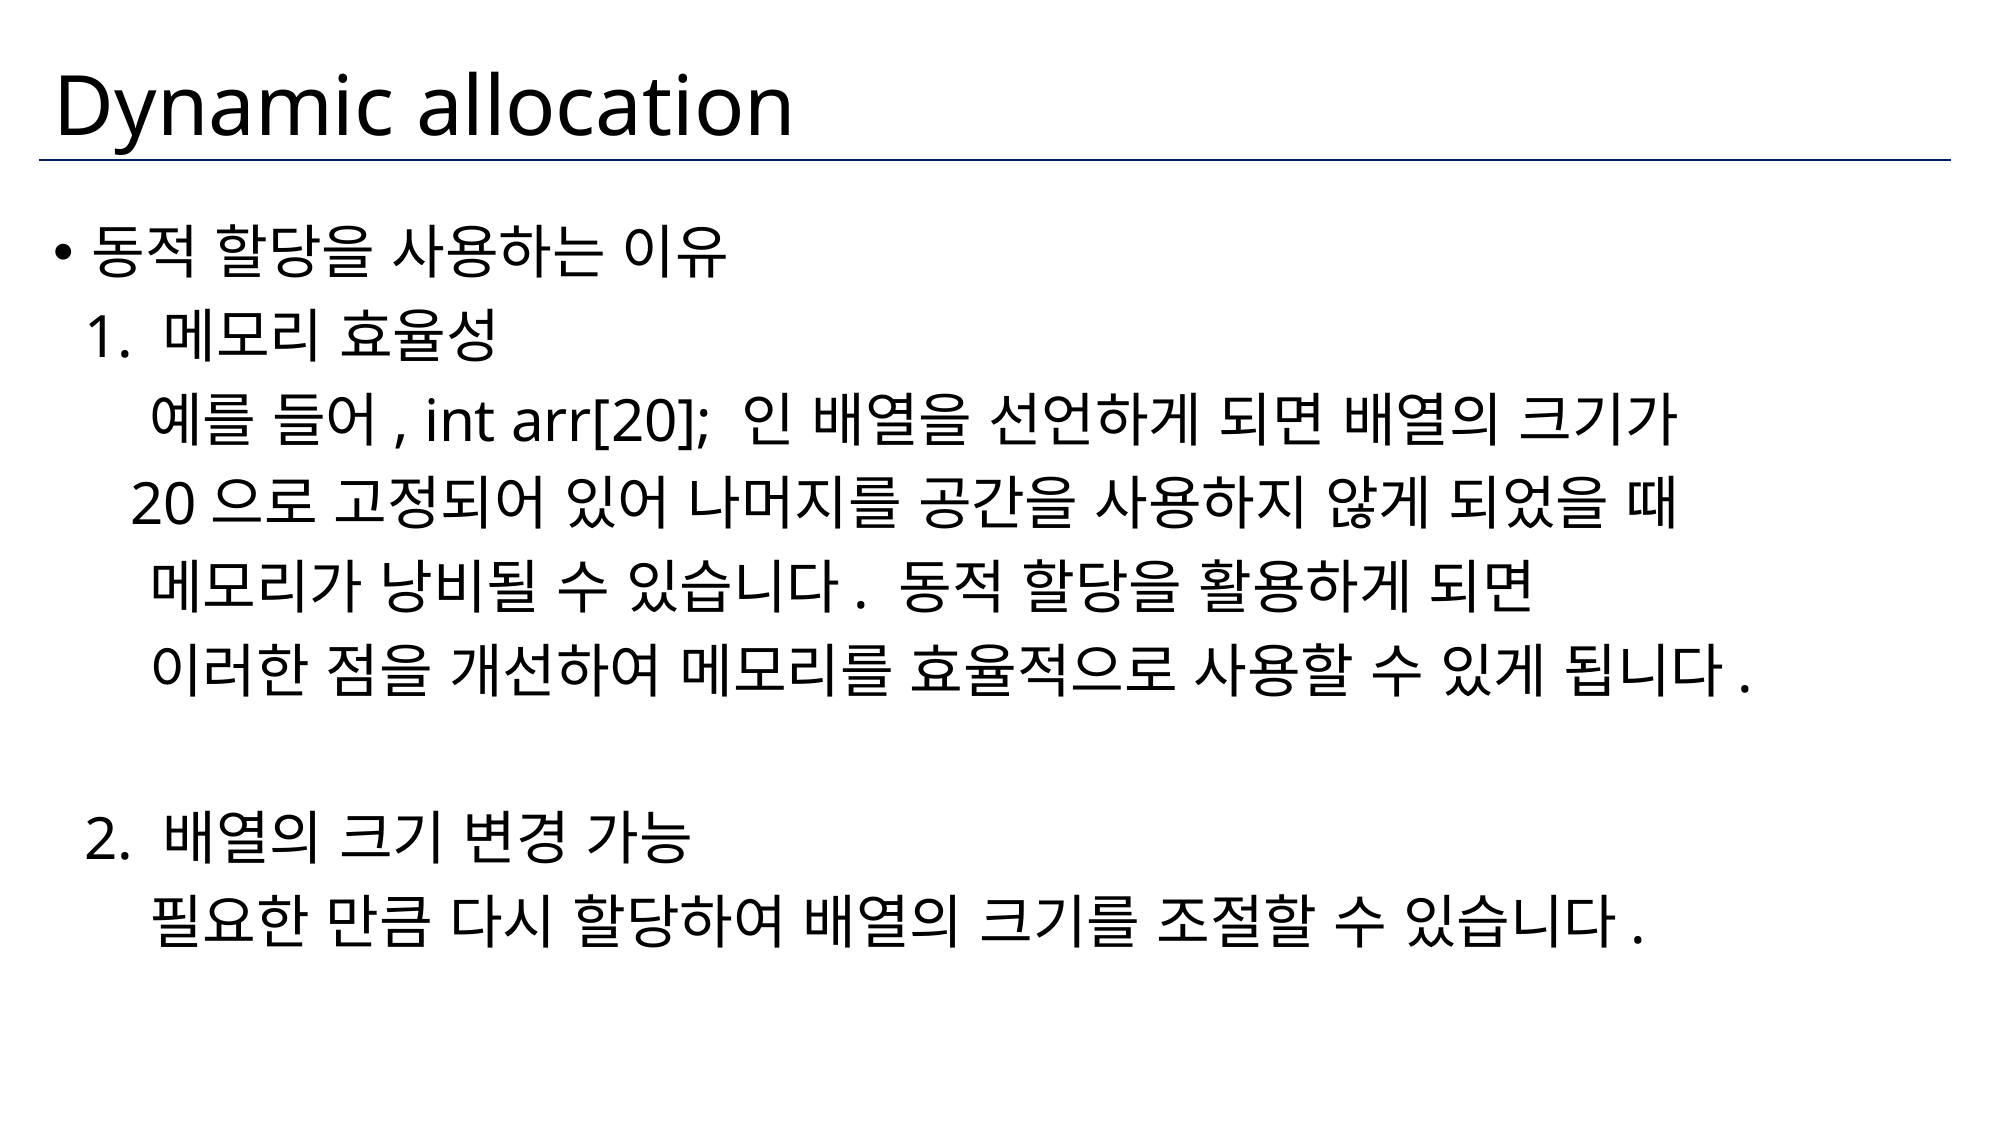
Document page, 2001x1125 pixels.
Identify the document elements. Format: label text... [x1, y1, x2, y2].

title Dynamic allocation [38, 0, 1982, 218]
list 동적 할당을 사용하는 이유 1. 메모리 효율성 예를 들어, int arr[20]; 인 배열을 선언하게 되면 배열의 크기가 20으로 고정되어 있어 나머지를 공간을 사용하지 않게 되었을 때 메모리가 낭비될 수 있습니다. 동적 할당을 활용하게 되면 이러한 점을 개선하여 메모리를 효율적으로 사용할 수 있게 됩니다. 2. 배열의 크기 변경 가능 필요한 만큼 다시 할당하여 배열의 크기를 조절할 수 있습니다. [38, 215, 1917, 1079]
text_box [83, 614, 1887, 941]
